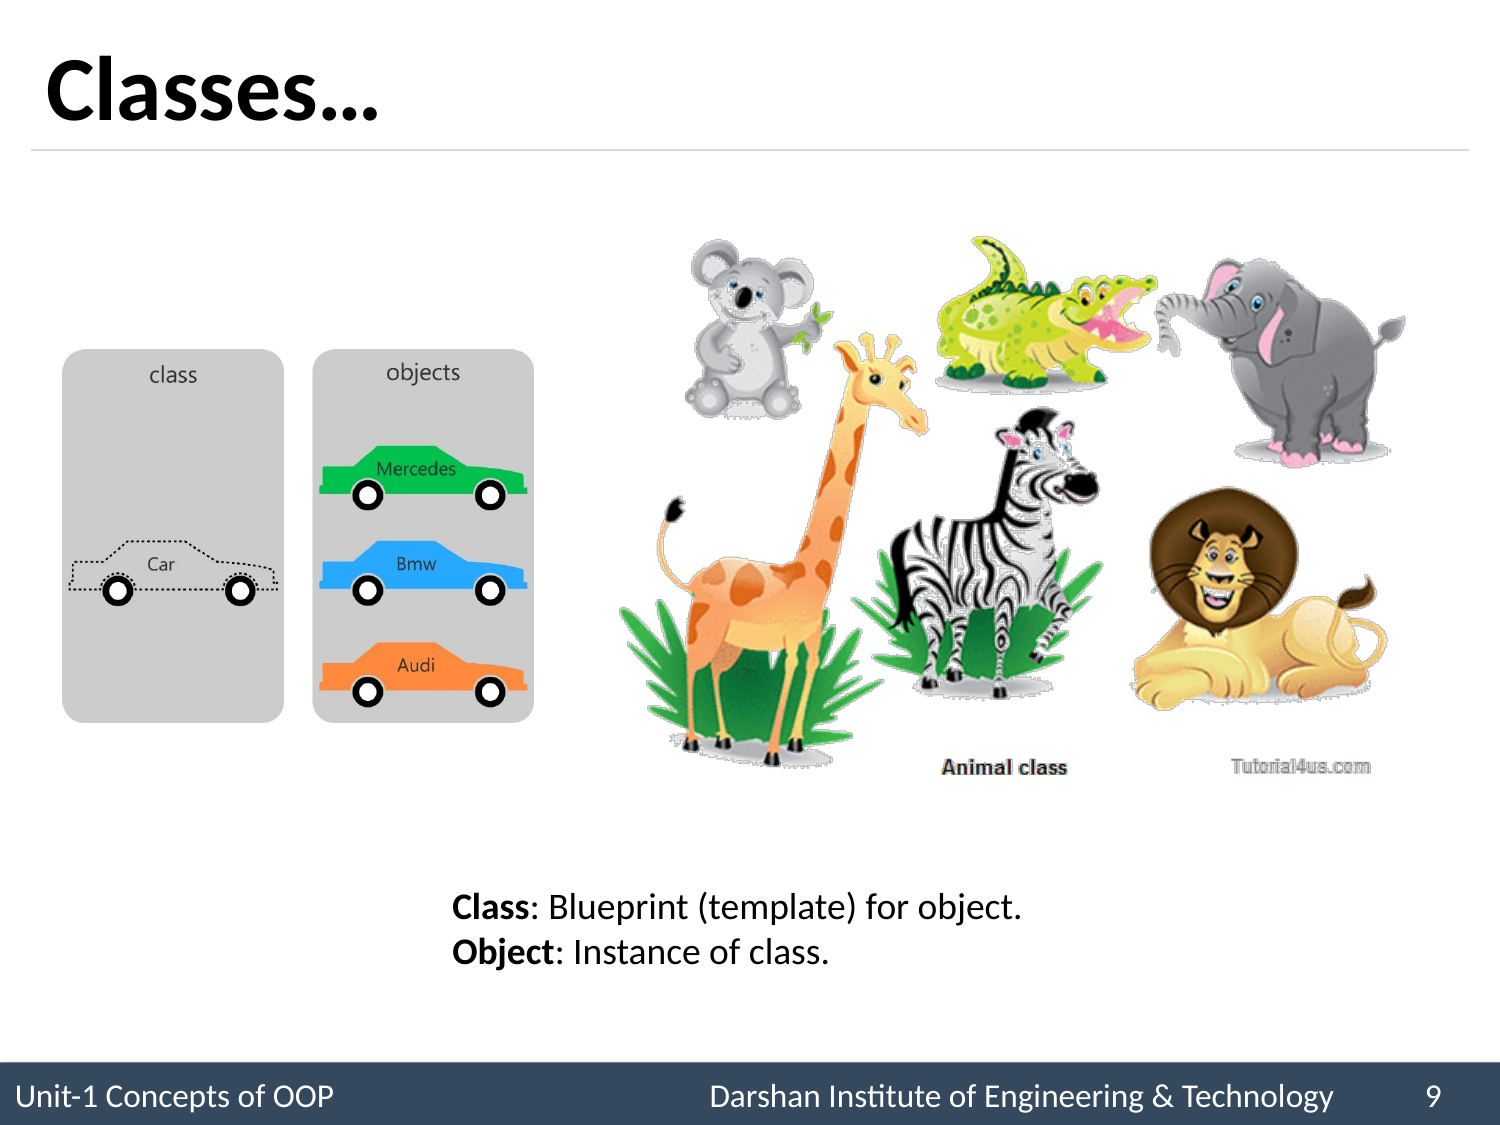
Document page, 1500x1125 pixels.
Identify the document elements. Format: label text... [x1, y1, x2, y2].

text_box Class: Blueprint (template) for object. Object: Instance of class. [437, 874, 1088, 980]
title Classes… [31, 17, 1469, 150]
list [62, 349, 534, 723]
picture [598, 224, 1424, 801]
